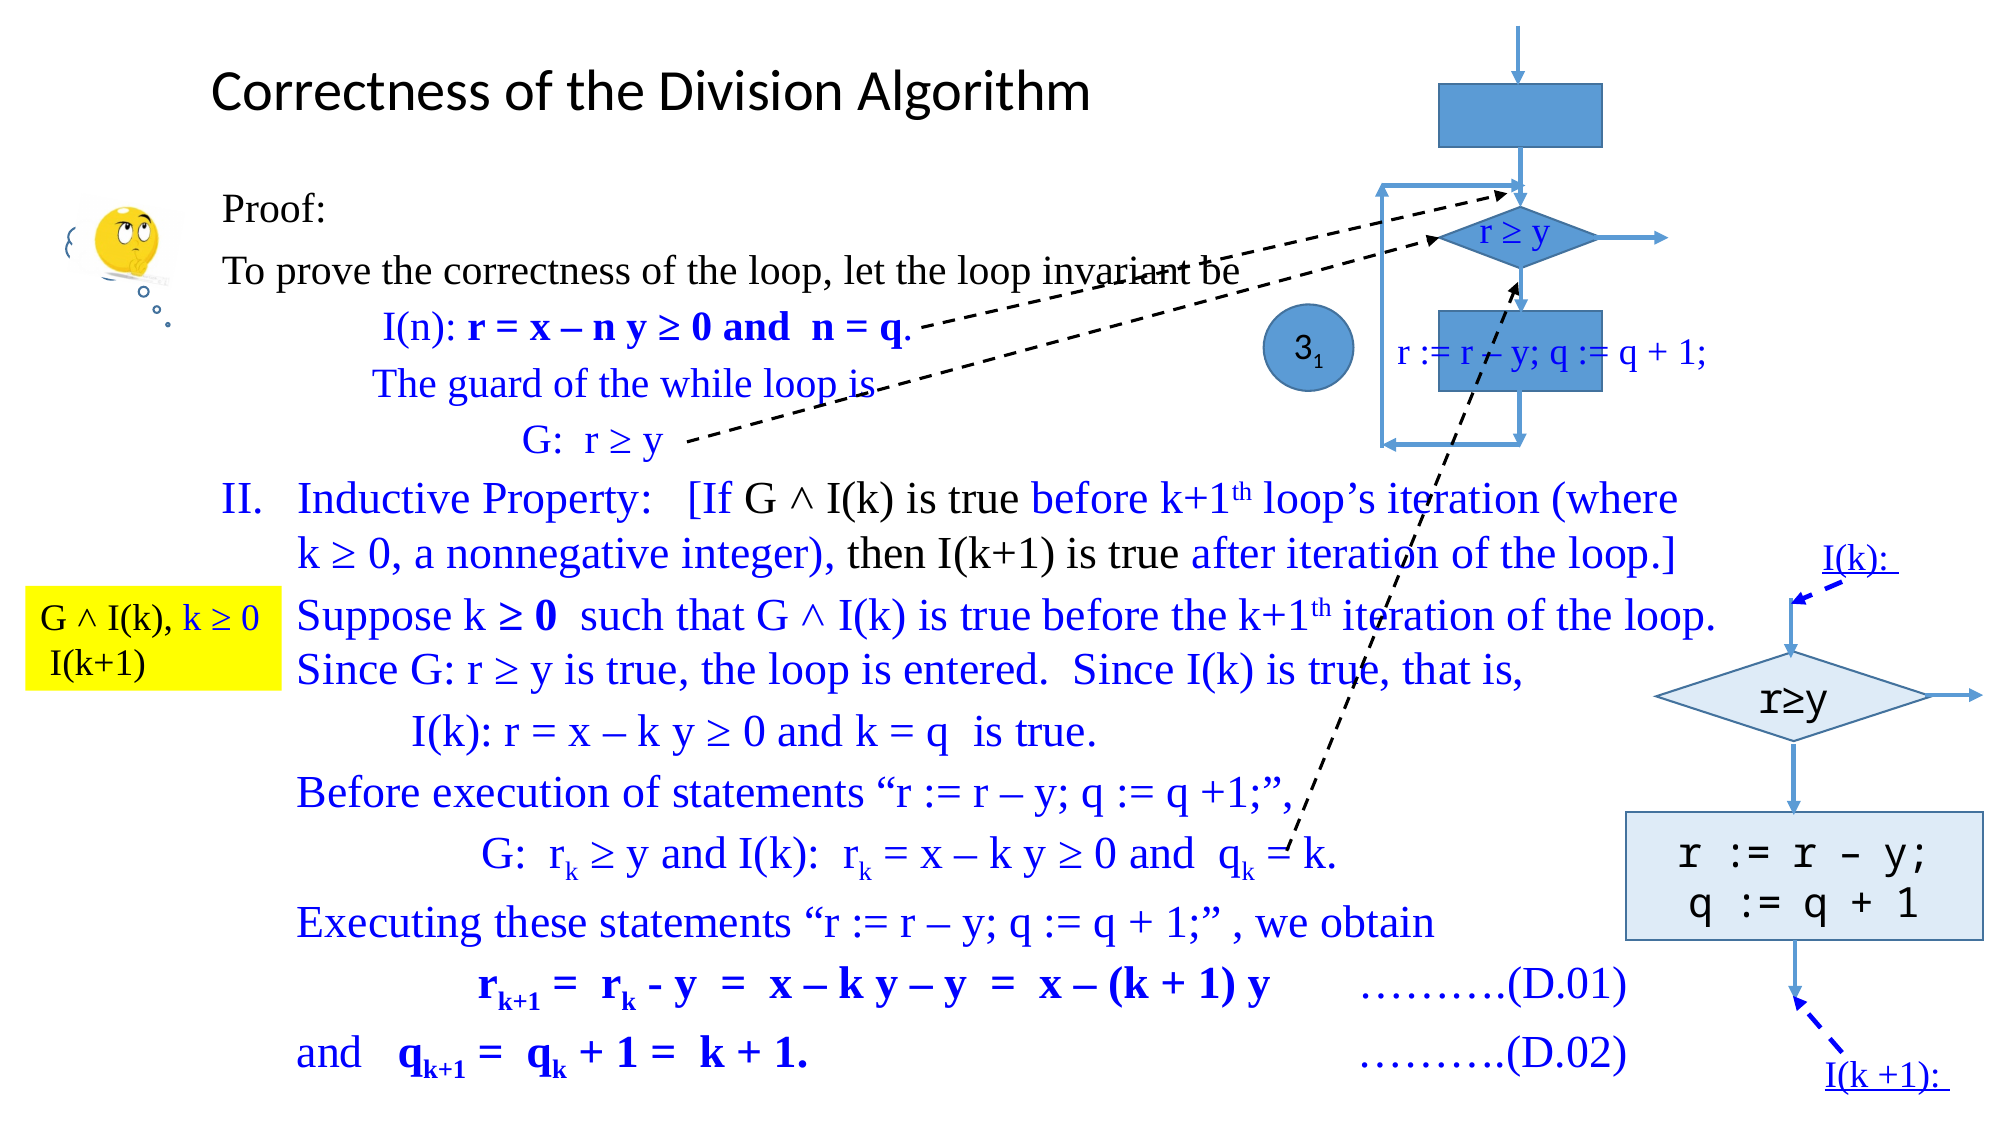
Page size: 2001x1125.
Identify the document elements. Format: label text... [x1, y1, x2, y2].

text_box r := r – y; q := q + 1; [1518, 319, 1732, 379]
text_box [1438, 83, 1603, 148]
text_box r := r – y; q := q + 1 [1625, 811, 1984, 941]
text_box [137, 285, 150, 298]
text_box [921, 193, 1508, 281]
text_box [1518, 310, 1603, 319]
text_box Proof: To prove the correctness of the loop, let the loop invariant be I(n): r = x – n y ≥ 0 and n = q. The guard of the while loop is G: r ≥ y Inductive Property: [If G ˄ I(k) is true before k+1th loop’s iteration (where k ≥ 0, a nonnegative integer), then I(k+1) is true after iteration of the loop.] Suppose k ≥ 0 such that G ˄ I(k) is true before the k+1th iteration of the loop. Since G: r ≥ y is true, the loop is entered. Since I(k) is true, that is, I(k): r = x – k y ≥ 0 and k = q is true. Before execution of statements “r := r – y; q := q +1;”, G: rk ≥ y and I(k): rk = x – k y ≥ 0 and qk = k. Executing these statements “r := r – y; q := q + 1;” , we obtain rk+1 = rk - y = x – k y – y = x – (k + 1) y ……….(D.01) and qk+1 = qk + 1 = k + 1. ……….(D.02) [207, 172, 1756, 1092]
text_box [1508, 259, 1519, 269]
picture [68, 194, 184, 289]
text_box [165, 321, 171, 328]
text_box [1790, 581, 1843, 604]
text_box r ≥ y [1508, 198, 1566, 259]
text_box [65, 227, 74, 258]
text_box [686, 237, 1440, 442]
text_box I(k): [1807, 525, 1914, 586]
text_box [1523, 259, 1548, 269]
text_box [152, 305, 162, 314]
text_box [1792, 995, 1843, 1053]
text_box r≥y [1652, 650, 1933, 743]
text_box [1286, 281, 1518, 851]
text_box [1566, 222, 1599, 253]
text_box I(k +1): [1809, 1042, 1966, 1102]
text_box Correctness of the Division Algorithm [197, 44, 1162, 129]
text_box [1518, 379, 1603, 392]
